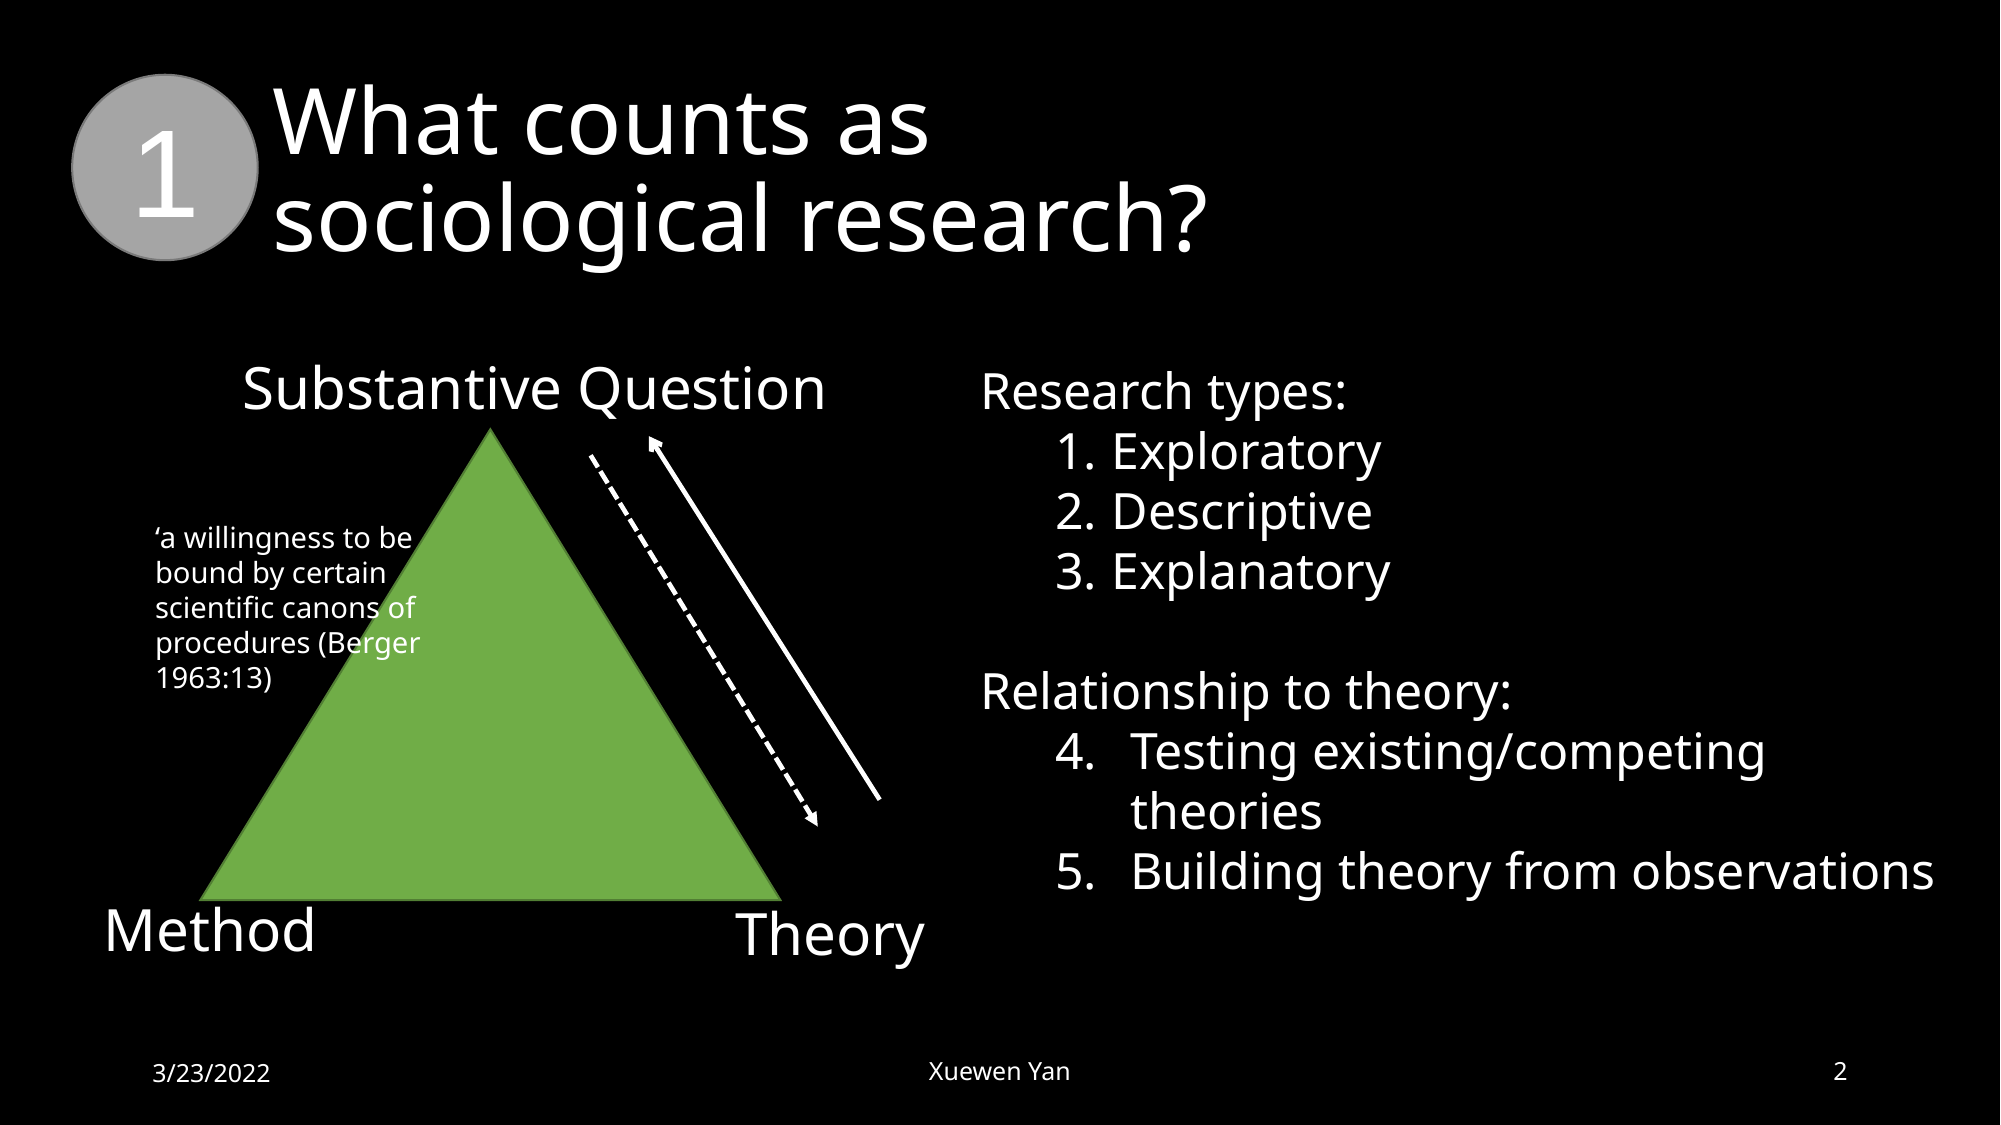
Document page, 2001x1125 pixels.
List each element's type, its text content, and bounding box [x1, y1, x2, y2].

text_box ‘a willingness to be bound by certain scientific canons of procedures (Berger 1963:13) [140, 512, 503, 702]
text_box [590, 455, 818, 827]
text_box Method [89, 886, 476, 971]
text_box Theory [720, 889, 1063, 975]
text_box [207, 429, 775, 902]
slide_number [137, 1042, 588, 1103]
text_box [648, 436, 880, 800]
text_box 1 [71, 73, 257, 262]
text_box Research types: Exploratory Descriptive Explanatory Relationship to theory: Testing existing/competing theories Building theory from observations [965, 352, 1961, 907]
footer Xuewen Yan [662, 1042, 1338, 1103]
text_box What counts as sociological research? [257, 74, 1464, 286]
text_box Substantive Question [227, 343, 908, 429]
slide_number 2 [1412, 1042, 1863, 1103]
